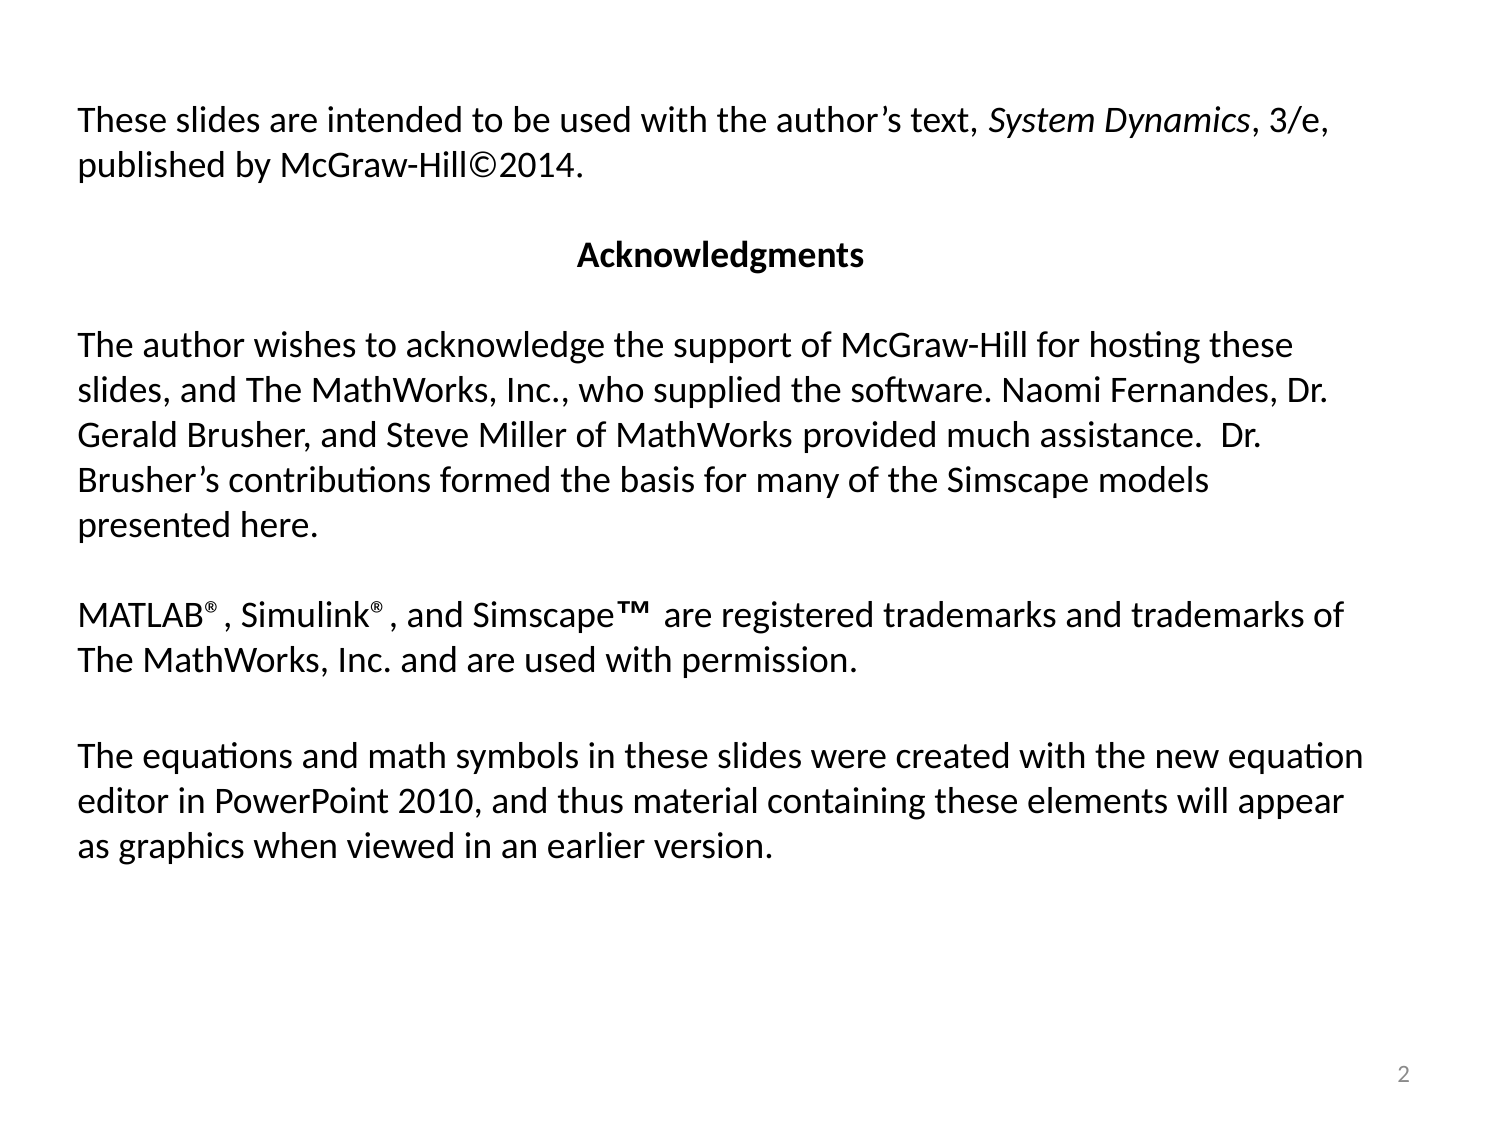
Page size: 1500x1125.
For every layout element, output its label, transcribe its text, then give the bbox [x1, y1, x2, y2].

slide_number 2 [1074, 1042, 1425, 1103]
text_box The equations and math symbols in these slides were created with the new equation editor in PowerPoint 2010, and thus material containing these elements will appear as graphics when viewed in an earlier version. [62, 723, 1388, 874]
text_box These slides are intended to be used with the author’s text, System Dynamics, 3/e, published by McGraw-Hill©2014. Acknowledgments The author wishes to acknowledge the support of McGraw-Hill for hosting these slides, and The MathWorks, Inc., who supplied the software. Naomi Fernandes, Dr. Gerald Brusher, and Steve Miller of MathWorks provided much assistance. Dr. Brusher’s contributions formed the basis for many of the Simscape models presented here. MATLAB®, Simulink®, and Simscape™ are registered trademarks and trademarks of The MathWorks, Inc. and are used with permission. [62, 87, 1388, 718]
